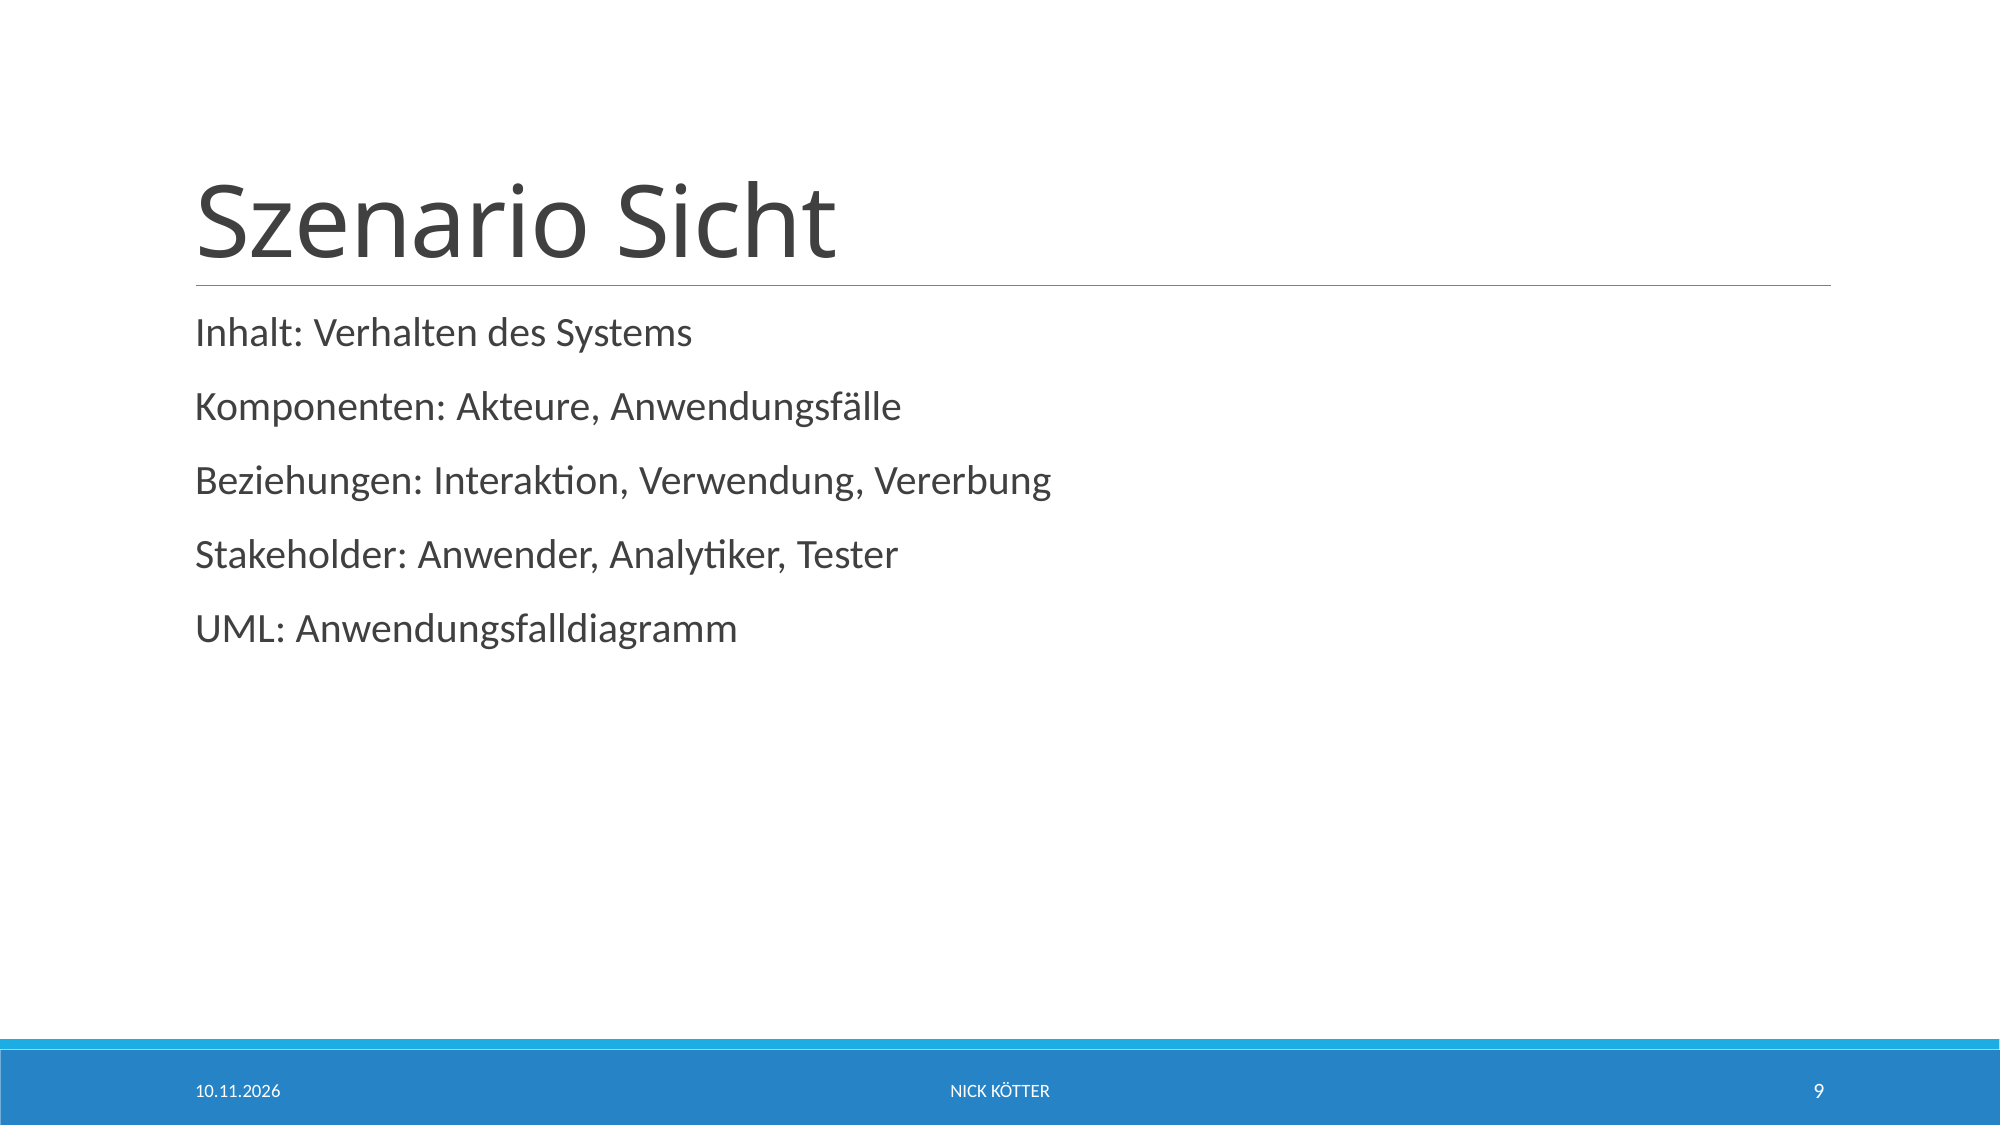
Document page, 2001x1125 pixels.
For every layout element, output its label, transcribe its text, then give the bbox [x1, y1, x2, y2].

footer Nick Kötter [604, 1059, 1396, 1120]
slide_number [180, 1059, 586, 1120]
title Szenario Sicht [180, 47, 1830, 285]
slide_number 9 [1624, 1059, 1840, 1120]
list Inhalt: Verhalten des Systems Komponenten: Akteure, Anwendungsfälle Beziehungen: Interaktion, Verwendung, Vererbung Stakeholder: Anwender, Analytiker, Tester UML: Anwendungsfalldiagramm [180, 302, 1830, 963]
